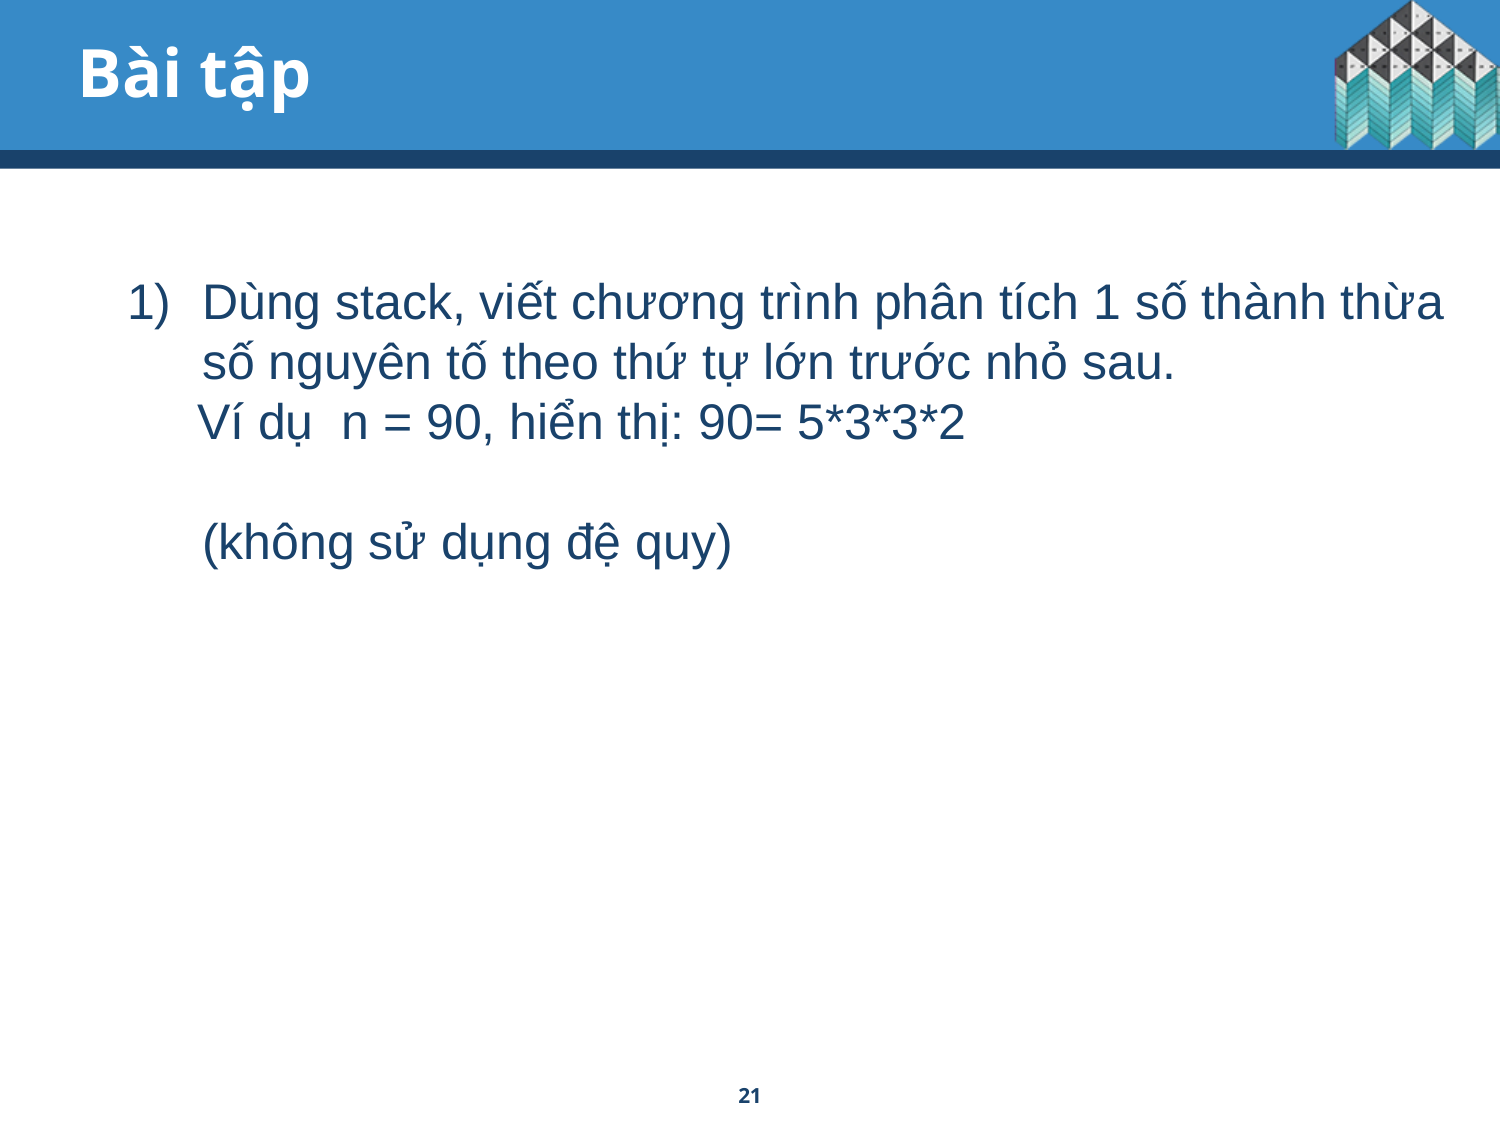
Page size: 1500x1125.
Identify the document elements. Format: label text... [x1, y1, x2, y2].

picture [0, 0, 1500, 150]
text_box Dùng stack, viết chương trình phân tích 1 số thành thừa số nguyên tố theo thứ tự lớn trước nhỏ sau. Ví dụ n = 90, hiển thị: 90= 5*3*3*2 (không sử dụng đệ quy) [112, 262, 1463, 925]
title Bài tập [62, 24, 1275, 118]
slide_number 21 [575, 1074, 925, 1114]
